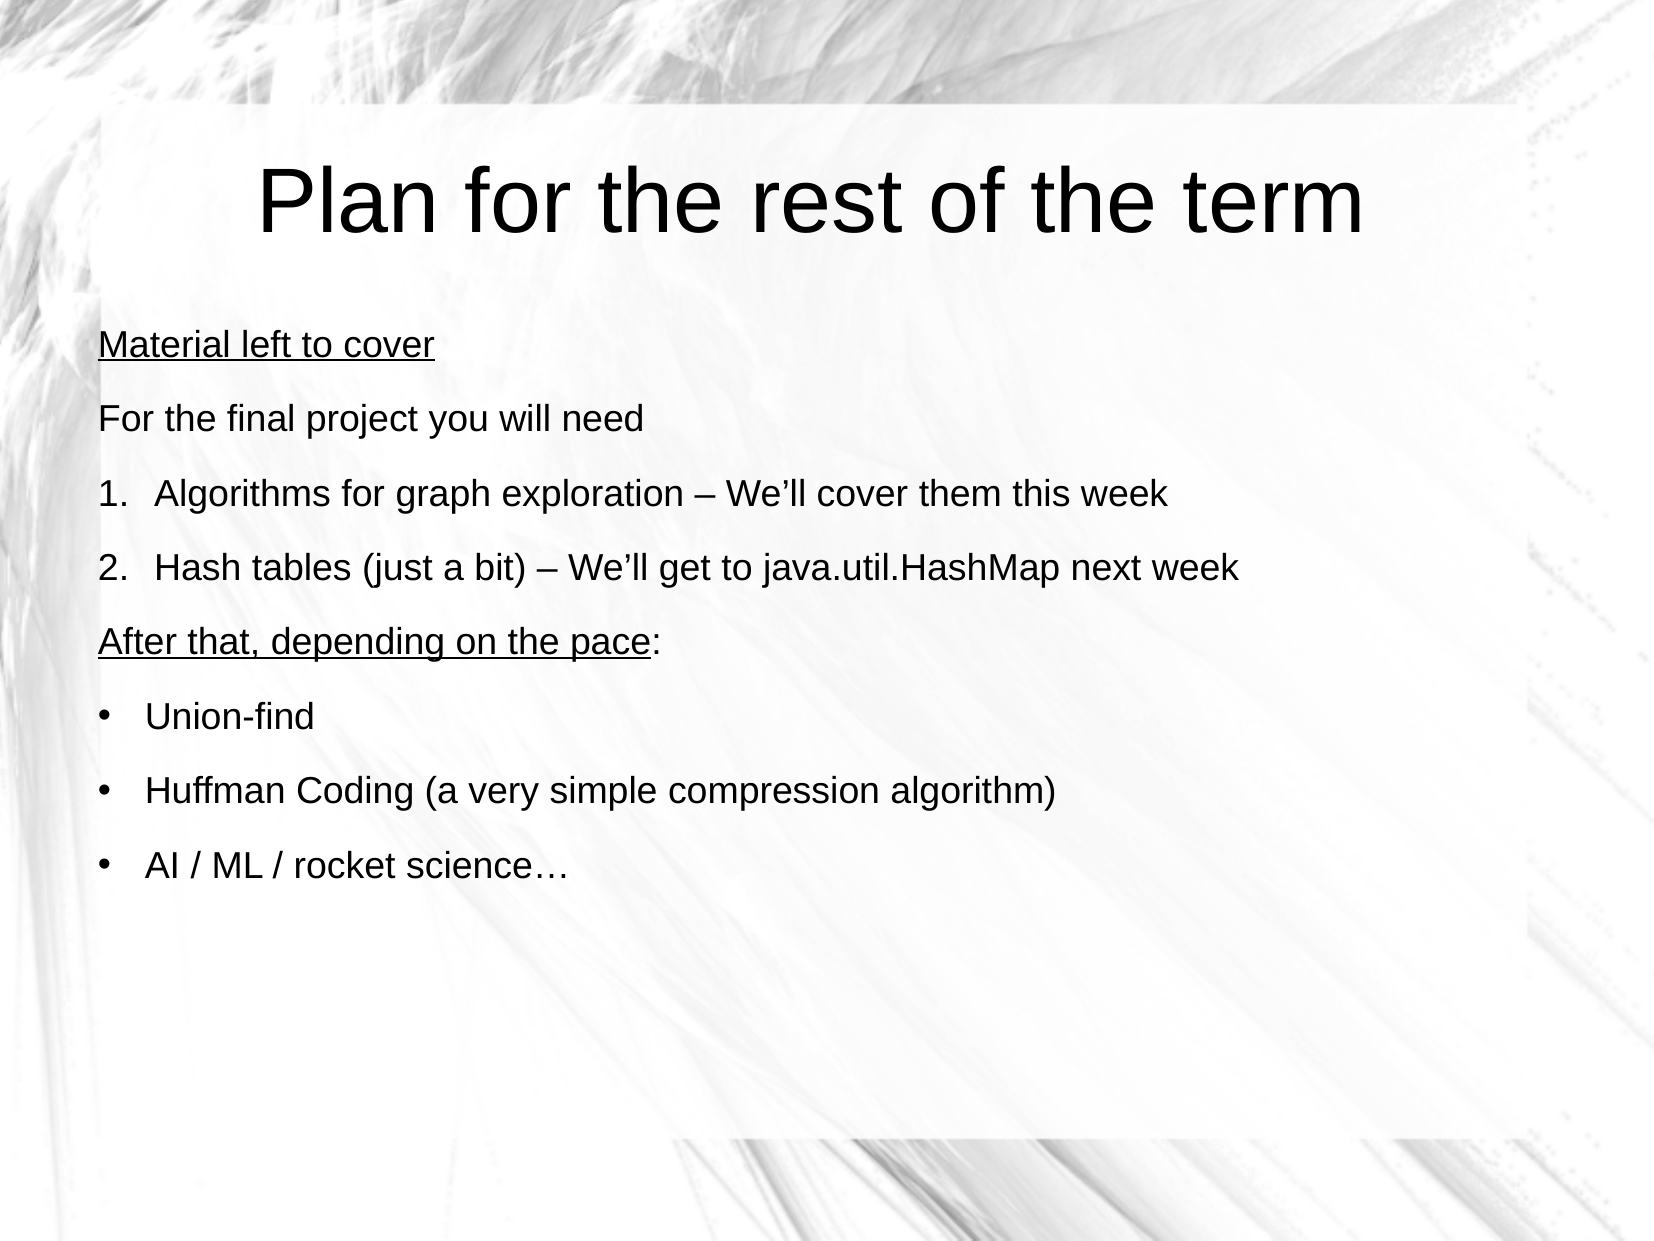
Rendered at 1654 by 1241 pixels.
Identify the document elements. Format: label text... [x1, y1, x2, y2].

picture [0, 0, 1654, 1241]
title Plan for the rest of the term [118, 112, 1506, 281]
list Material left to cover For the final project you will need Algorithms for graph exploration – We’ll cover them this week Hash tables (just a bit) – We’ll get to java.util.HashMap next week After that, depending on the pace: Union-find Huffman Coding (a very simple compression algorithm) AI / ML / rocket science… [97, 319, 1551, 1102]
